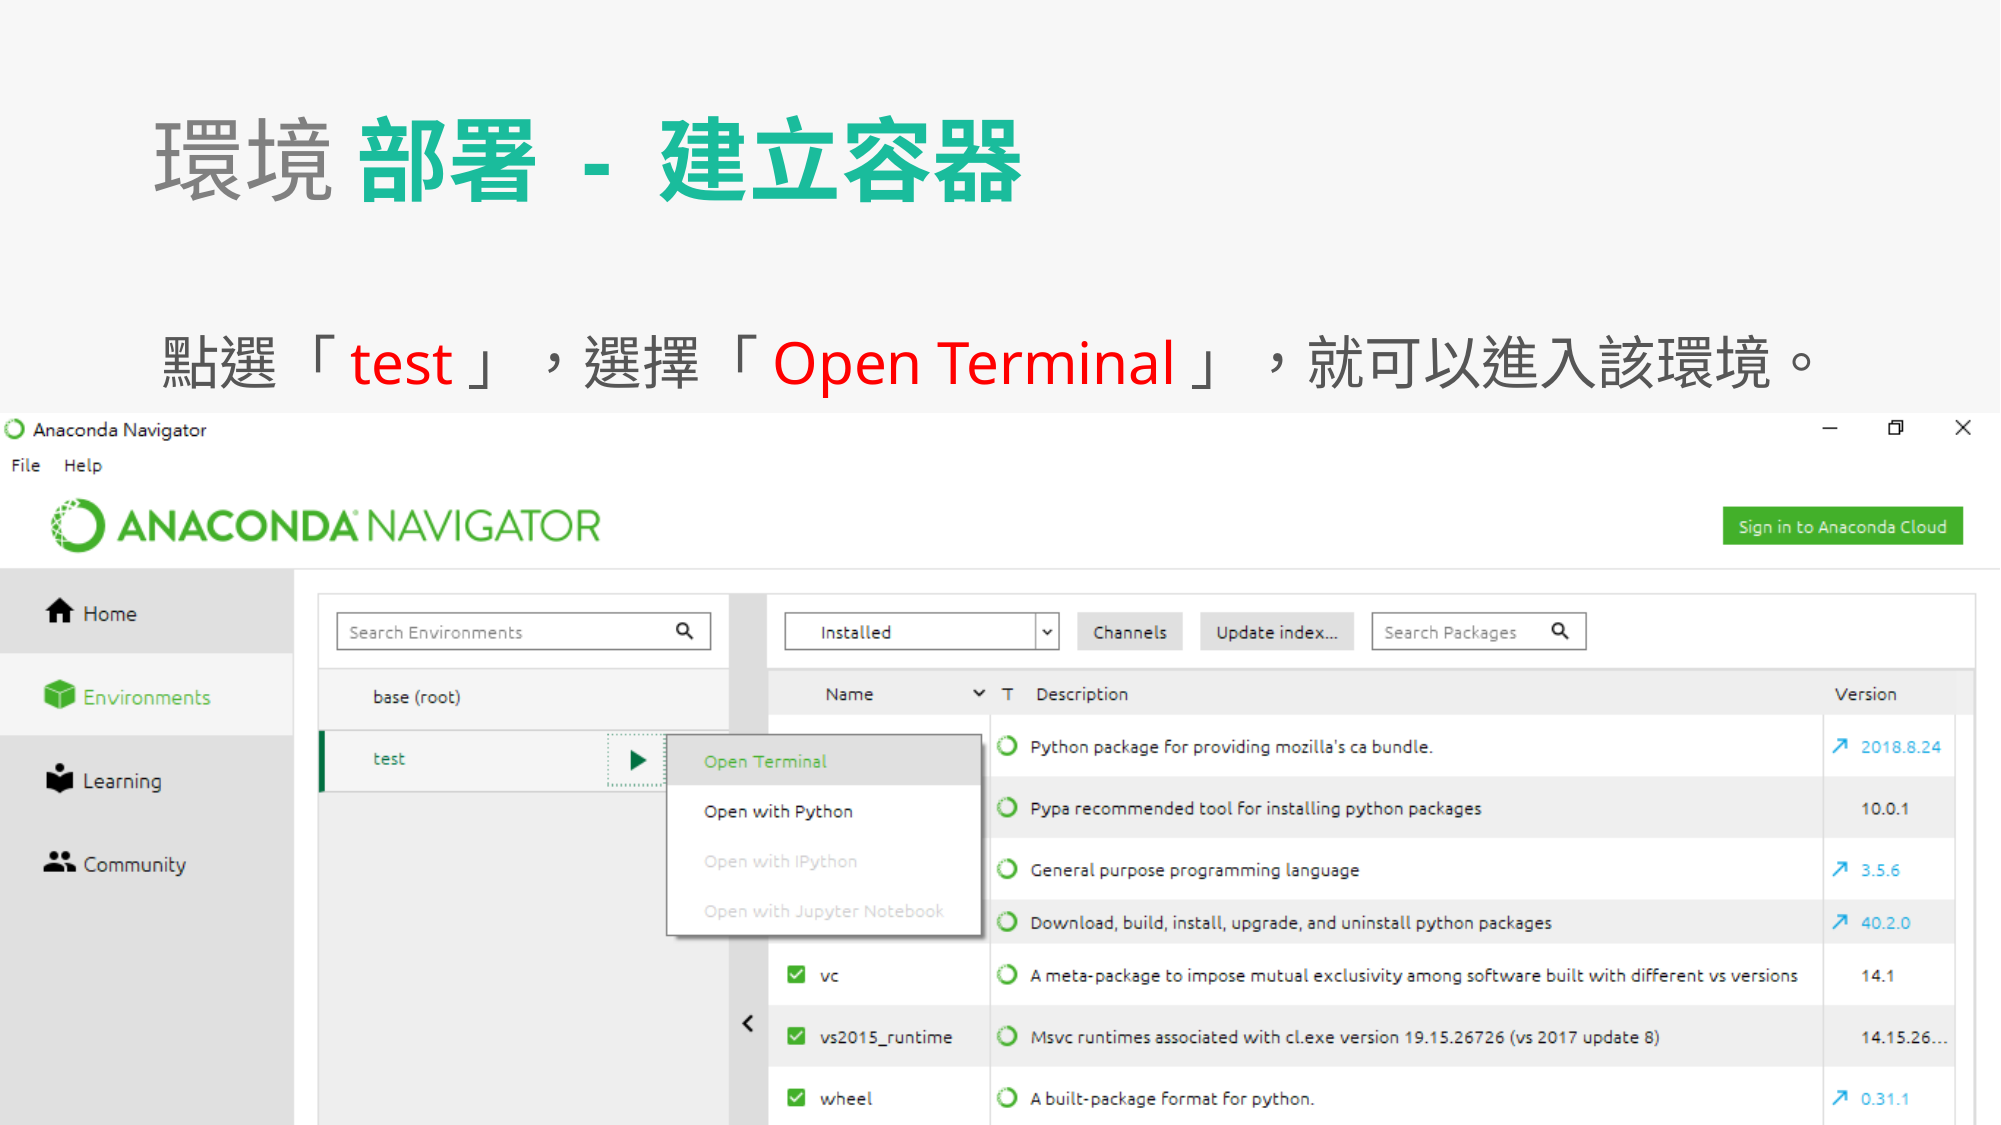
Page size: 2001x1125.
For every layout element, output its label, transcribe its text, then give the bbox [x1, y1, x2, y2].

text_box 環境 部署 - 建立容器 [137, 108, 1650, 224]
picture [0, 413, 2000, 1125]
text_box 點選「test」，選擇「Open Terminal」，就可以進入該環境。 [161, 304, 1839, 404]
